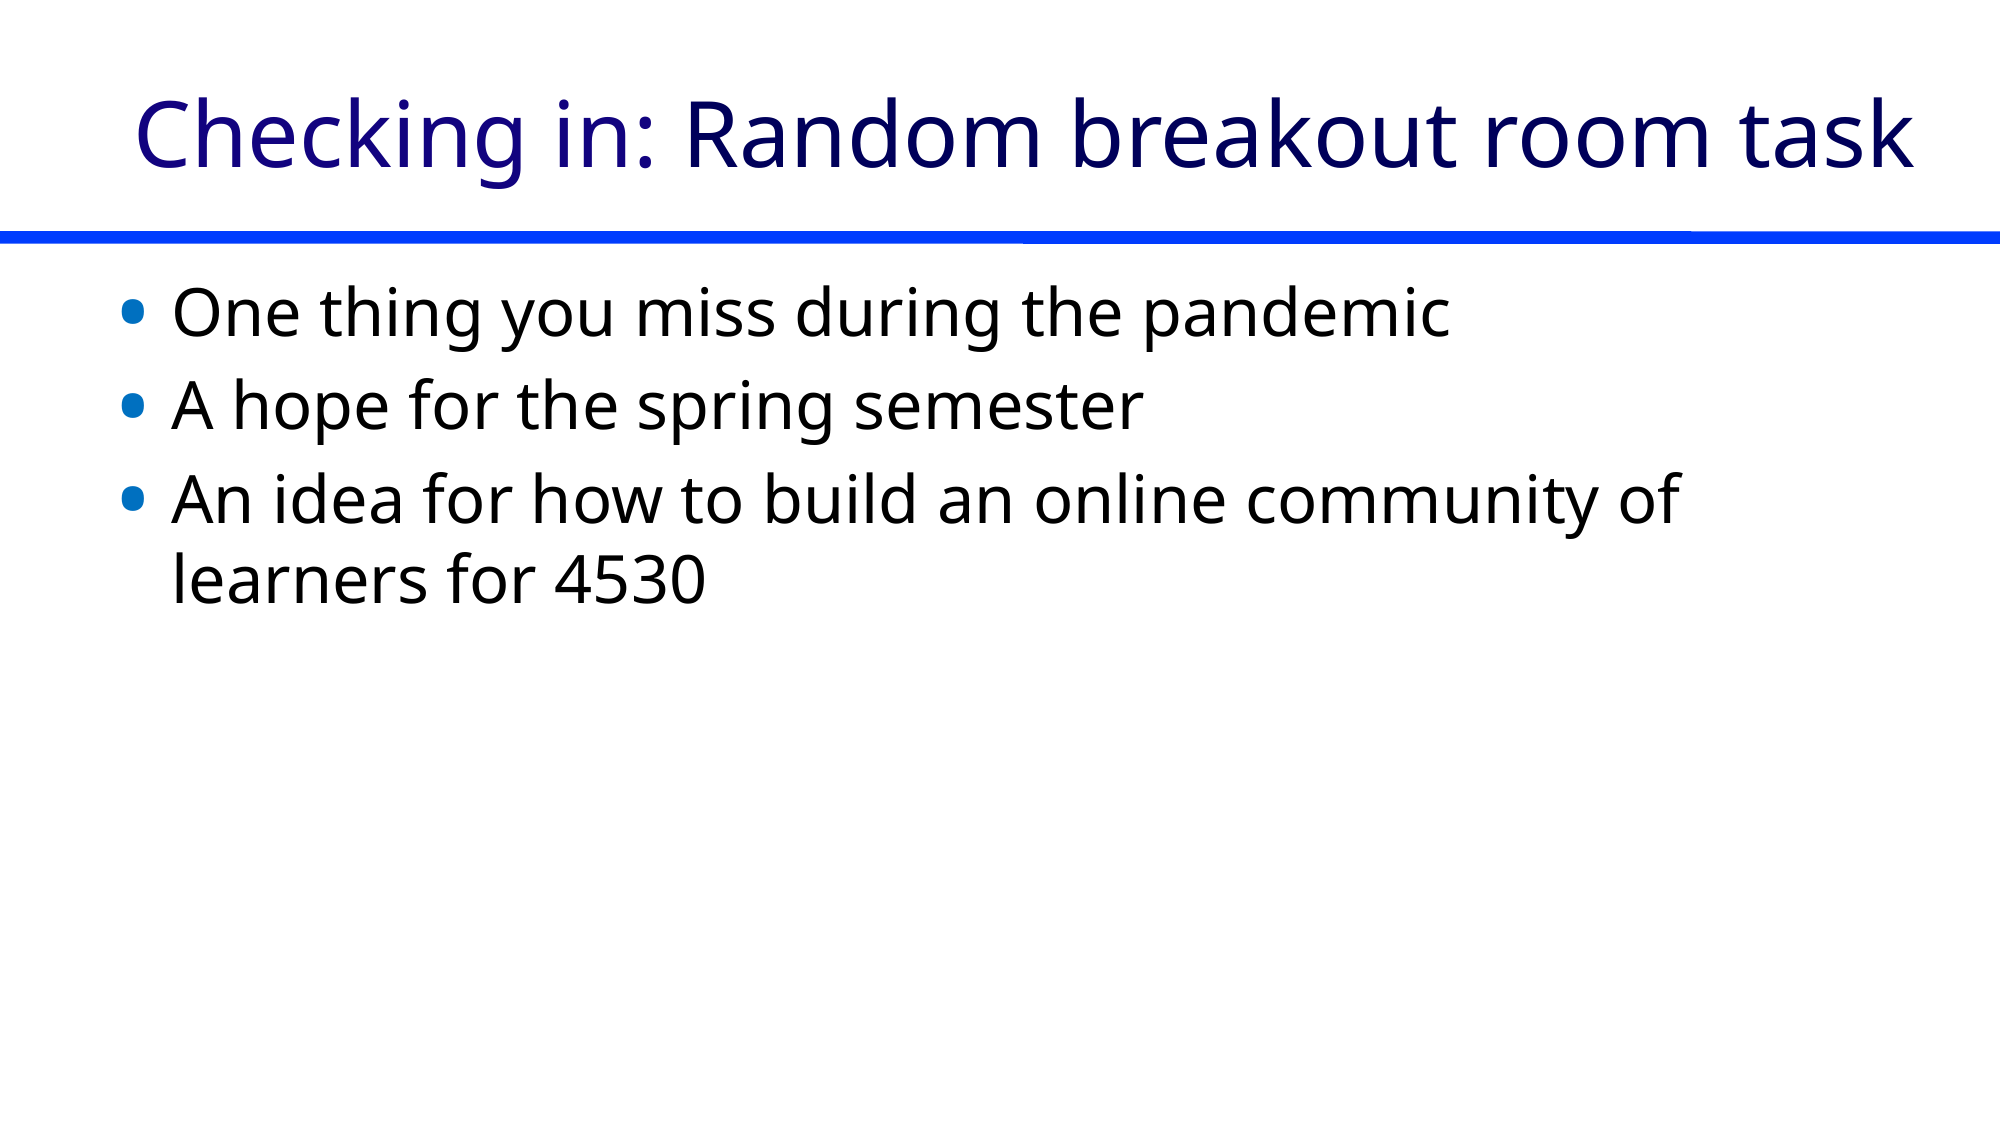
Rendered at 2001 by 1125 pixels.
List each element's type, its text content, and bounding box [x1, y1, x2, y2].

list One thing you miss during the pandemic A hope for the spring semester An idea for how to build an online community of learners for 4530 [99, 262, 1901, 1006]
title Checking in: Random breakout room task [99, 37, 1950, 225]
